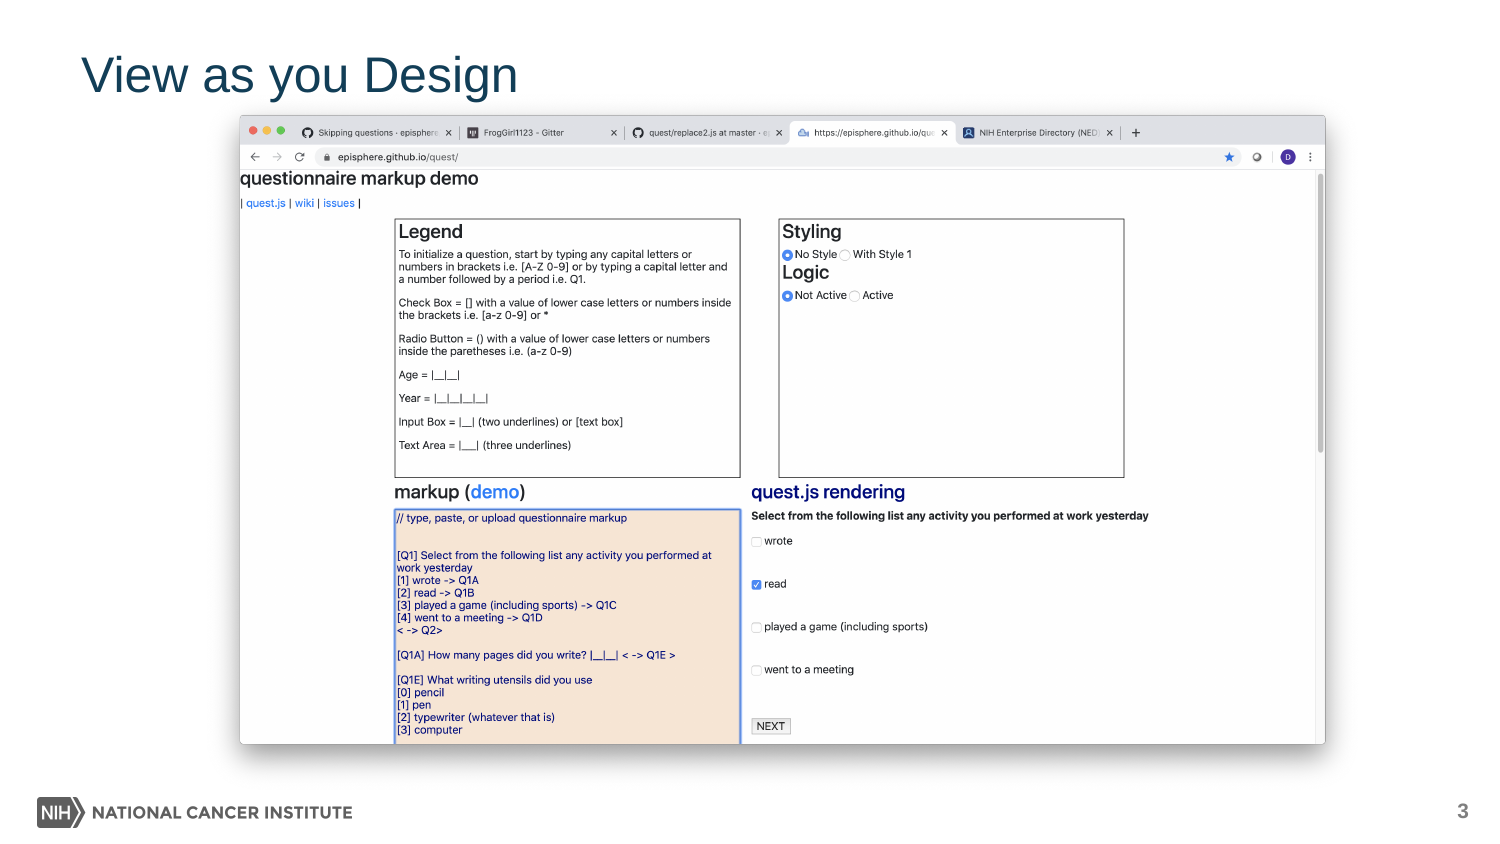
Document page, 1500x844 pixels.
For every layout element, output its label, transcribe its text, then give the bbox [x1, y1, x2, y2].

title View as you Design [81, 51, 1421, 104]
picture [37, 797, 352, 828]
picture [201, 89, 1365, 796]
